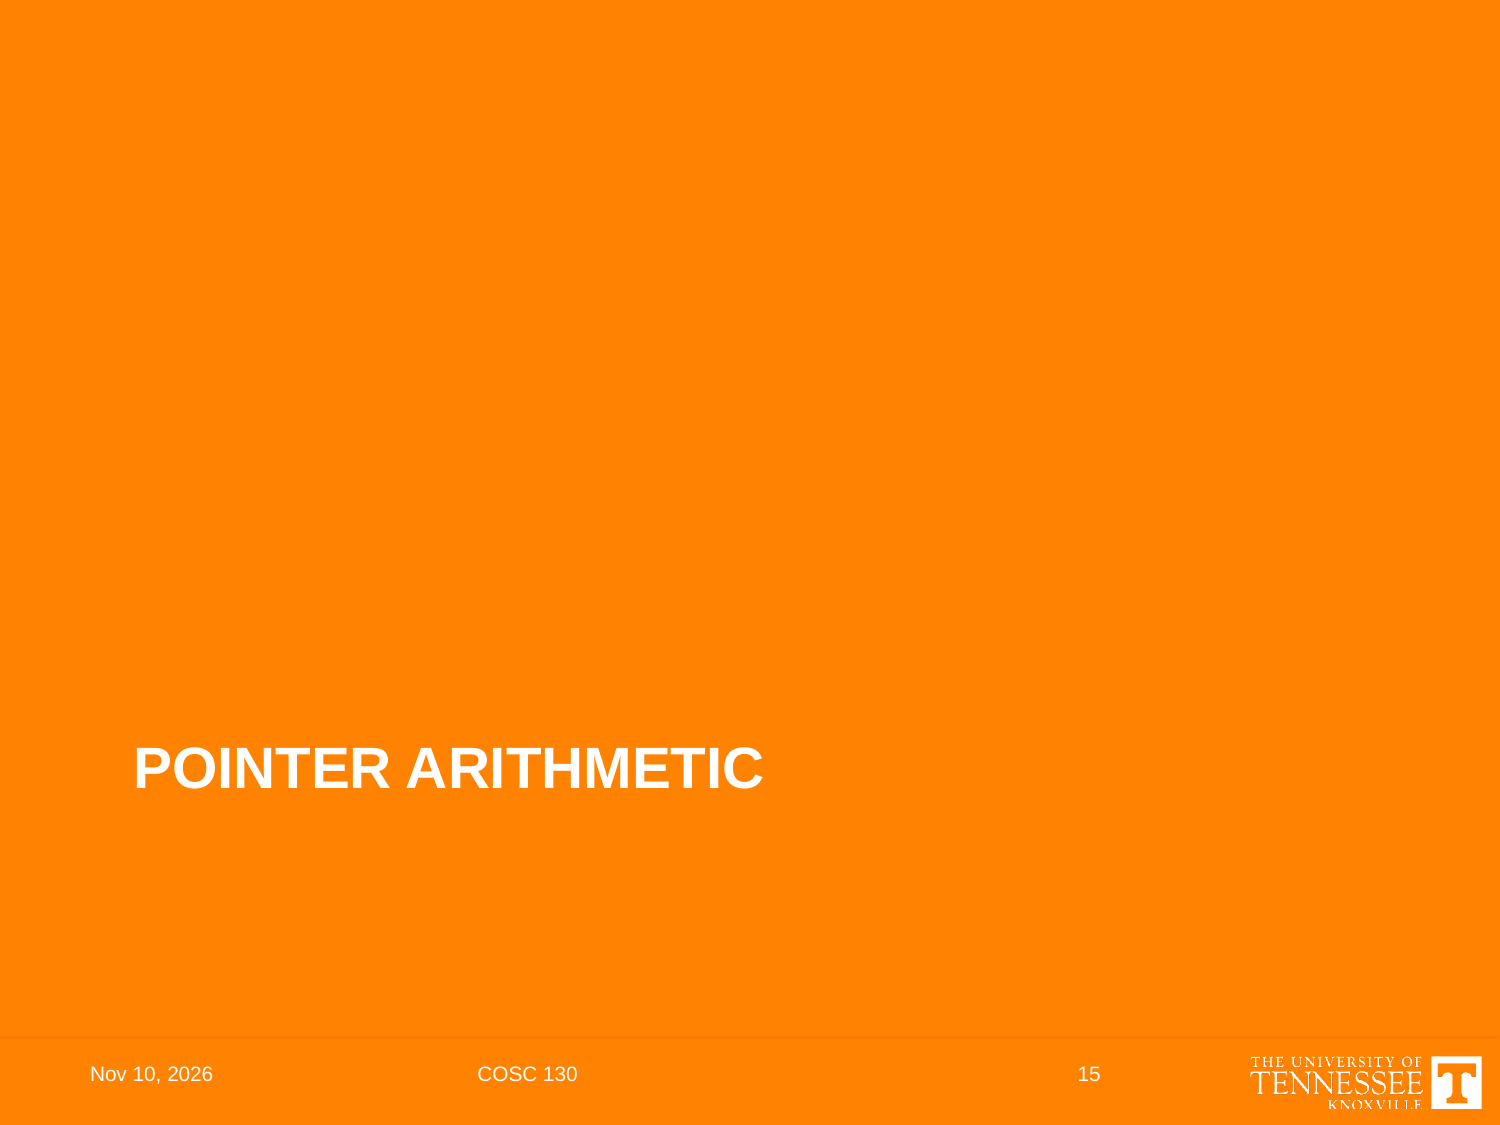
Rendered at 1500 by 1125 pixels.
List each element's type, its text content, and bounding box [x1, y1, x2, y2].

slide_number 29-Apr-22 [75, 1042, 290, 1103]
footer COSC 130 [290, 1042, 765, 1103]
slide_number 15 [765, 1042, 1116, 1103]
title POINTER ARITHMETIC [118, 722, 1394, 947]
